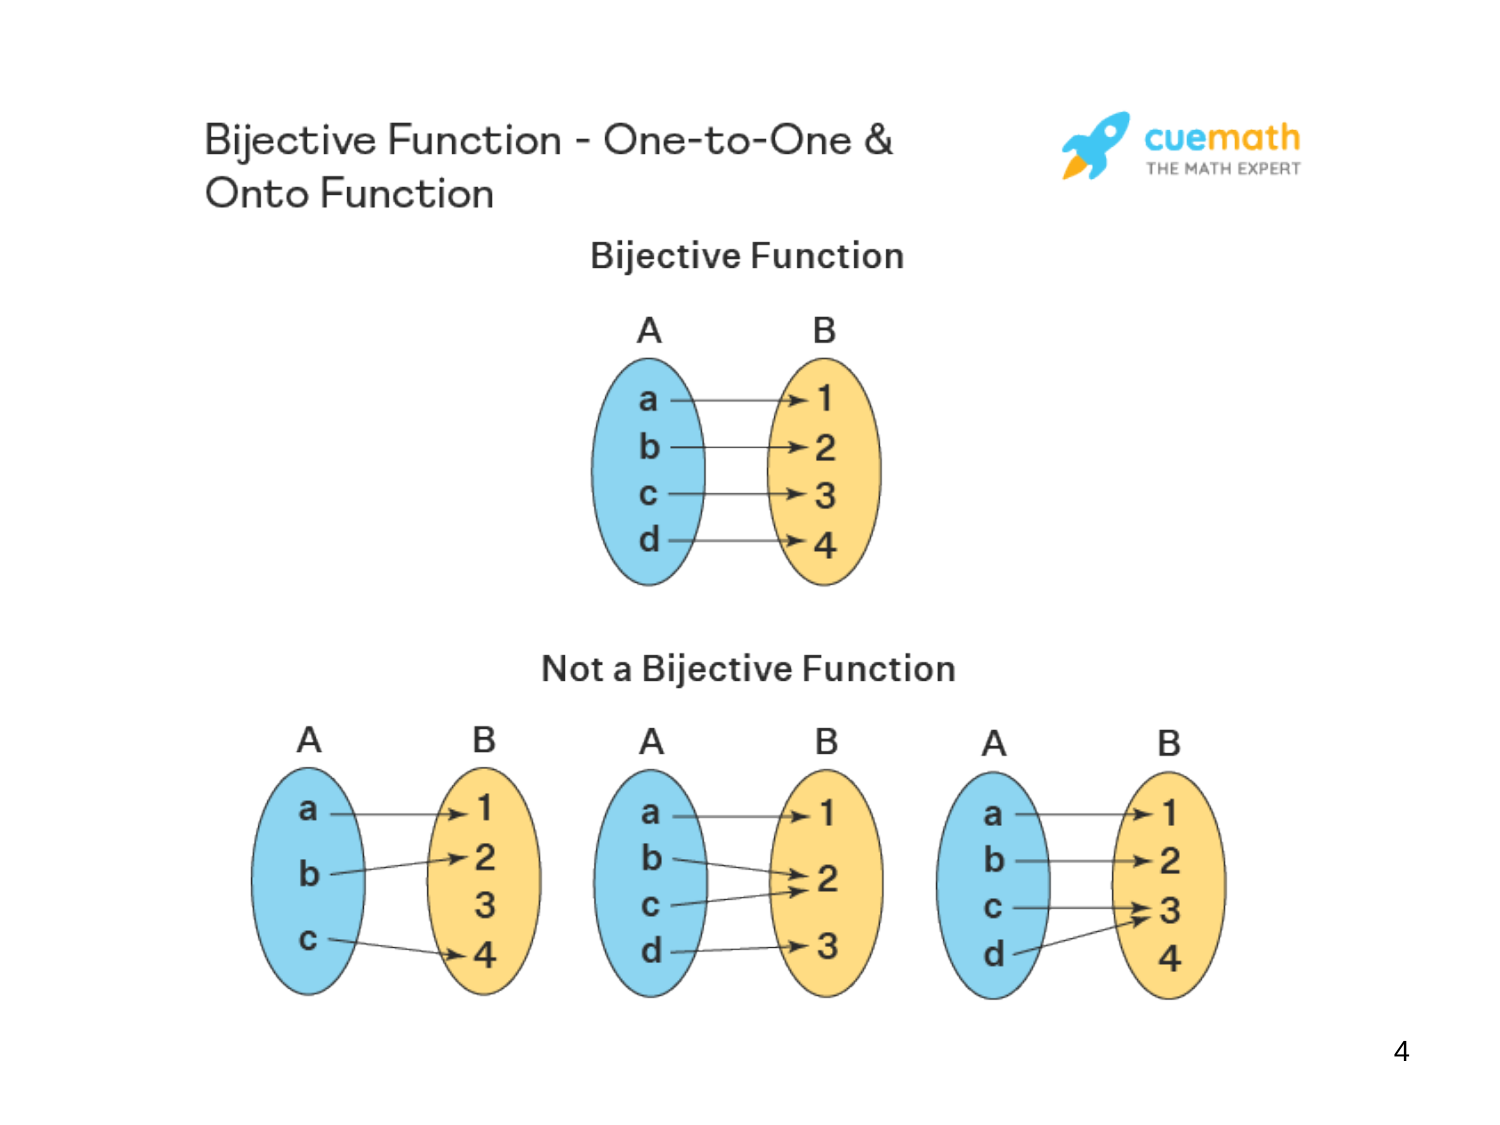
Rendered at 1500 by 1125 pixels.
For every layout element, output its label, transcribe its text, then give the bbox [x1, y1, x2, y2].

slide_number 4 [1074, 1024, 1426, 1103]
picture [194, 105, 1306, 1020]
